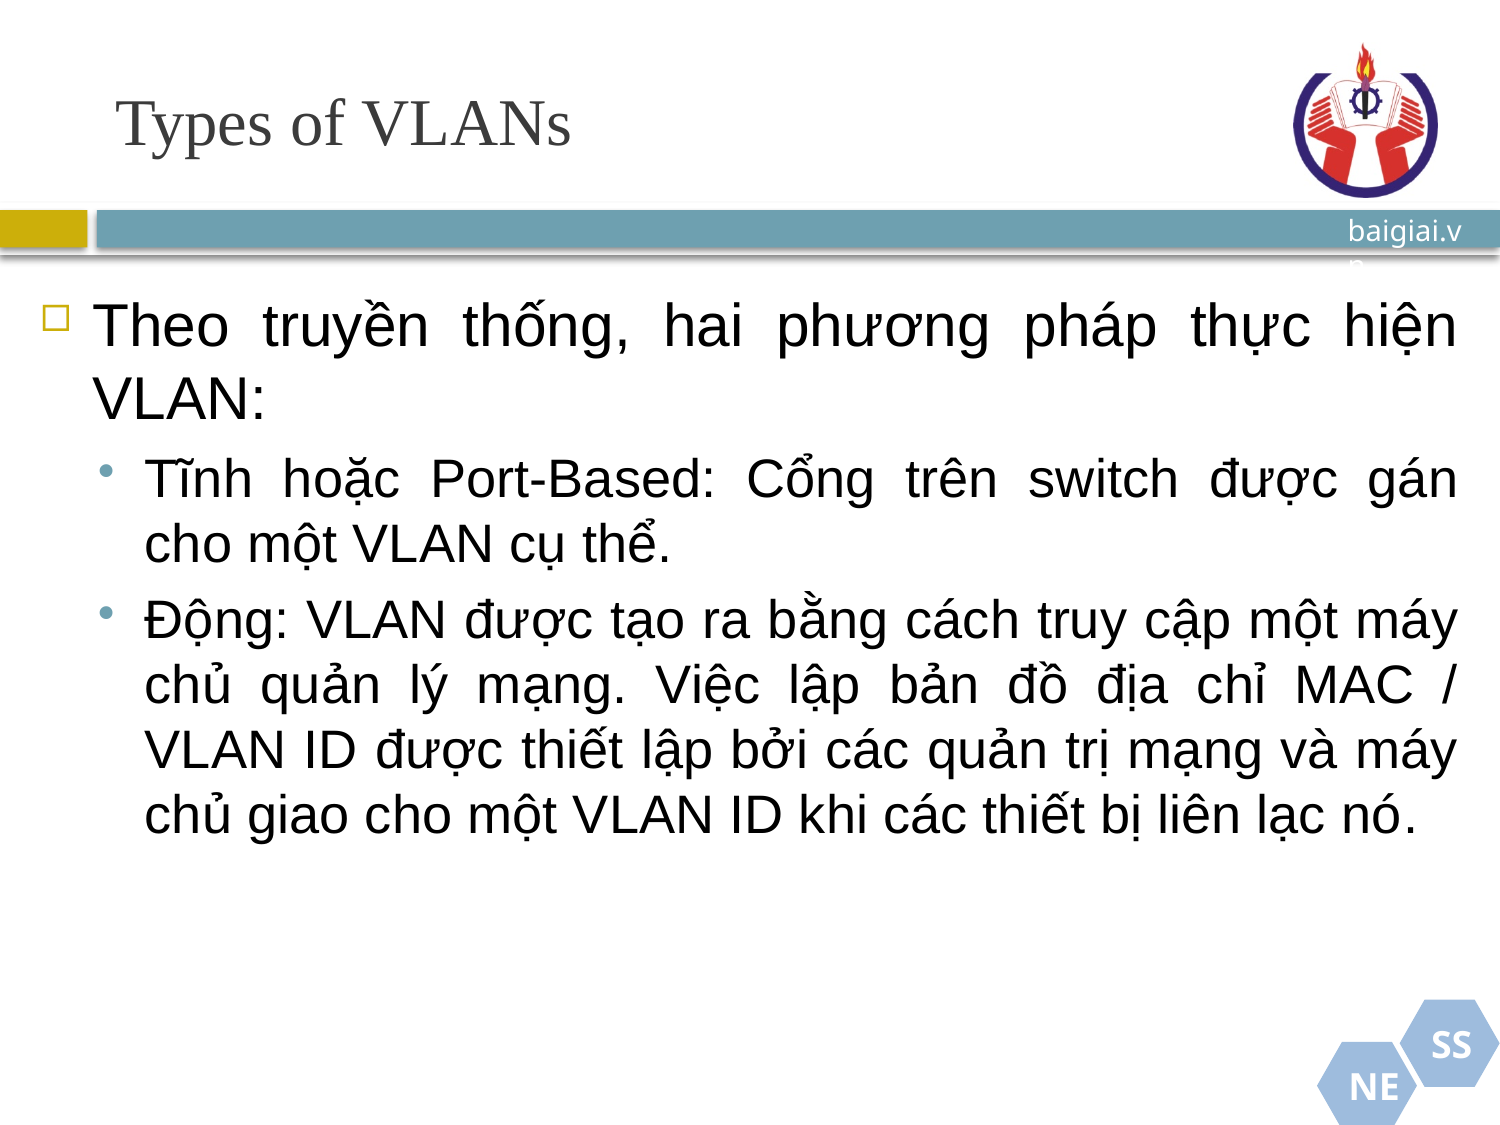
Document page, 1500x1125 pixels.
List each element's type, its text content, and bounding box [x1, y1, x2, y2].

list Theo truyền thống, hai phương pháp thực hiện VLAN: Tĩnh hoặc Port-Based: Cổng trên switch được gán cho một VLAN cụ thể. Động: VLAN được tạo ra bằng cách truy cập một máy chủ quản lý mạng. Việc lập bản đồ địa chỉ MAC / VLAN ID được thiết lập bởi các quản trị mạng và máy chủ giao cho một VLAN ID khi các thiết bị liên lạc nó. [24, 278, 1475, 1063]
title Types of VLANs [100, 37, 1438, 200]
